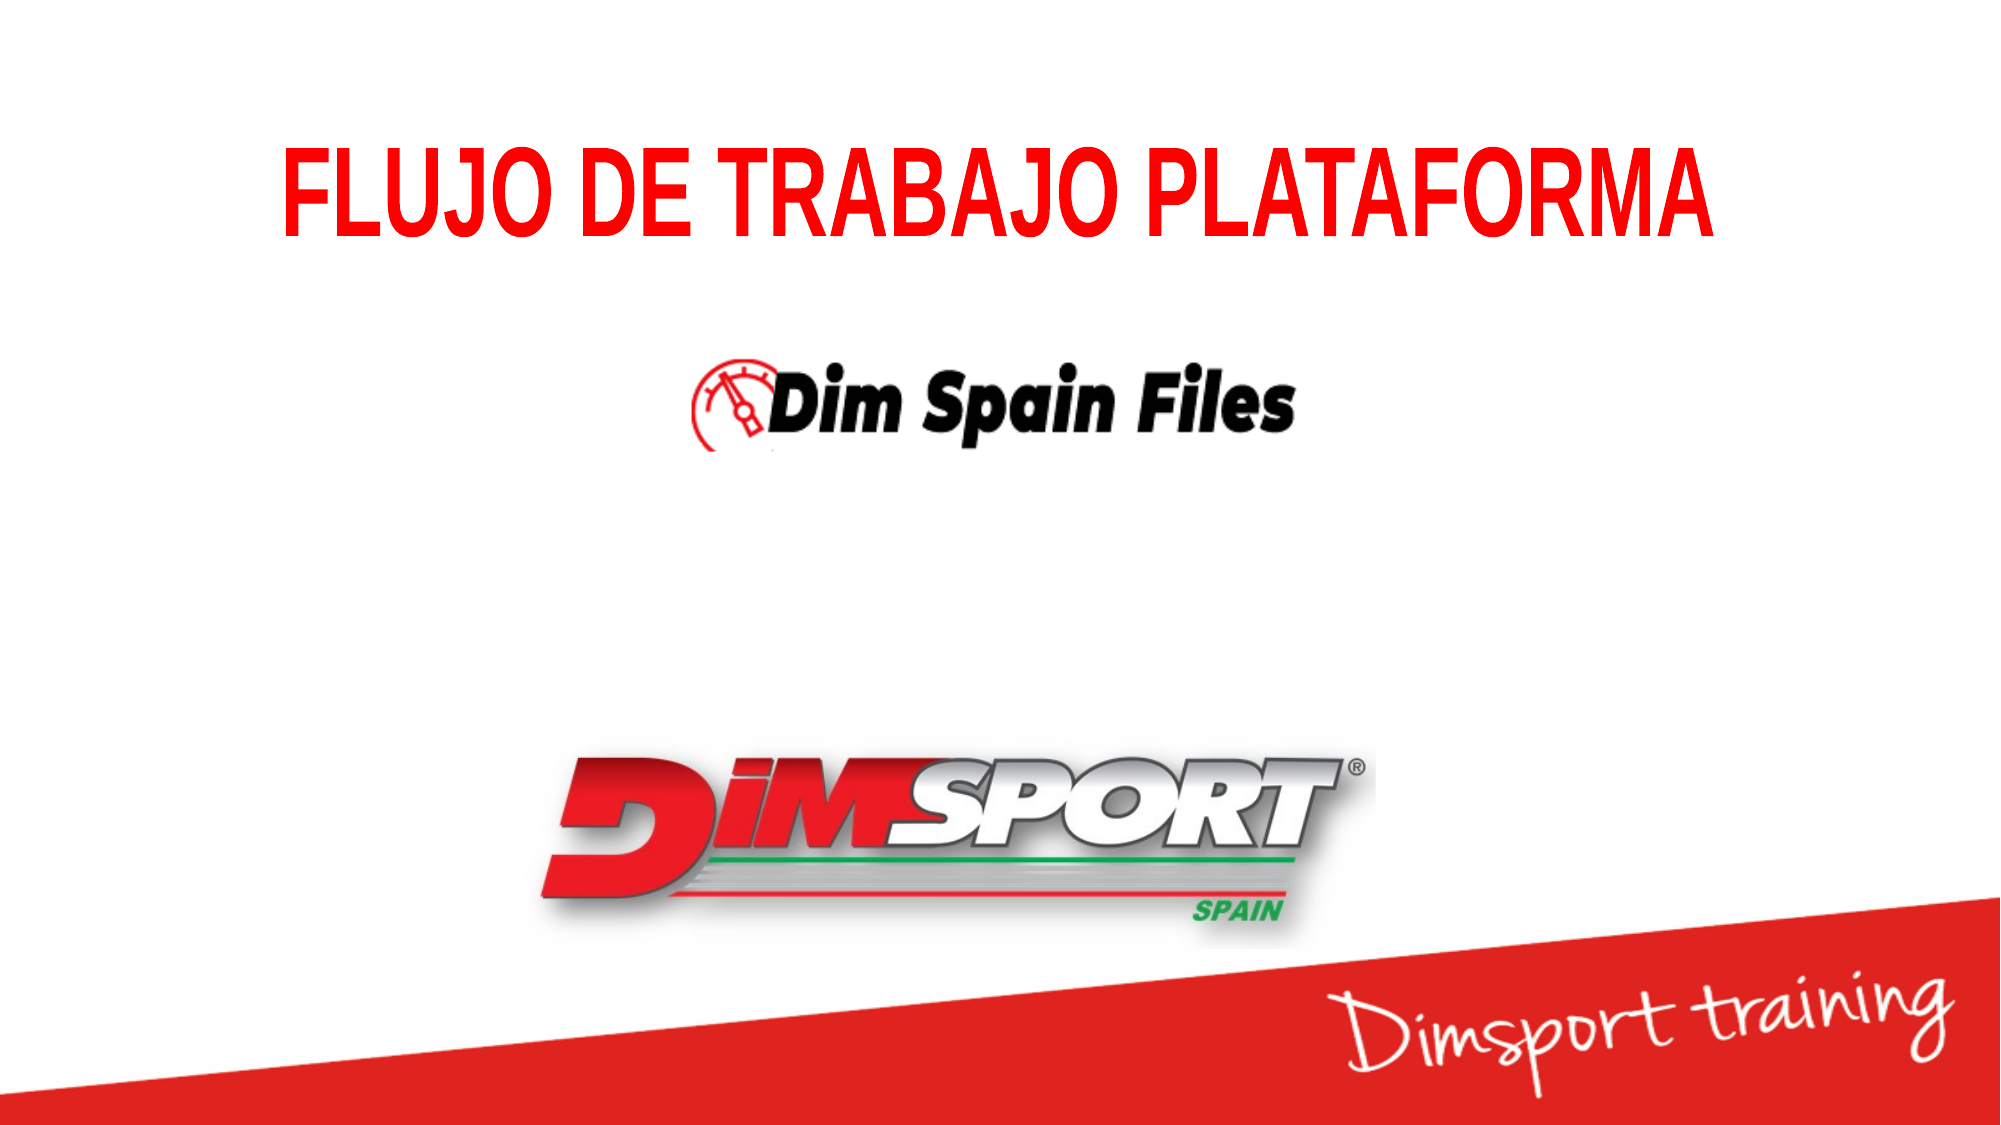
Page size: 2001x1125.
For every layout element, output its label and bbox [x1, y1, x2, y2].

picture [0, 729, 2000, 1125]
picture [681, 340, 1319, 465]
